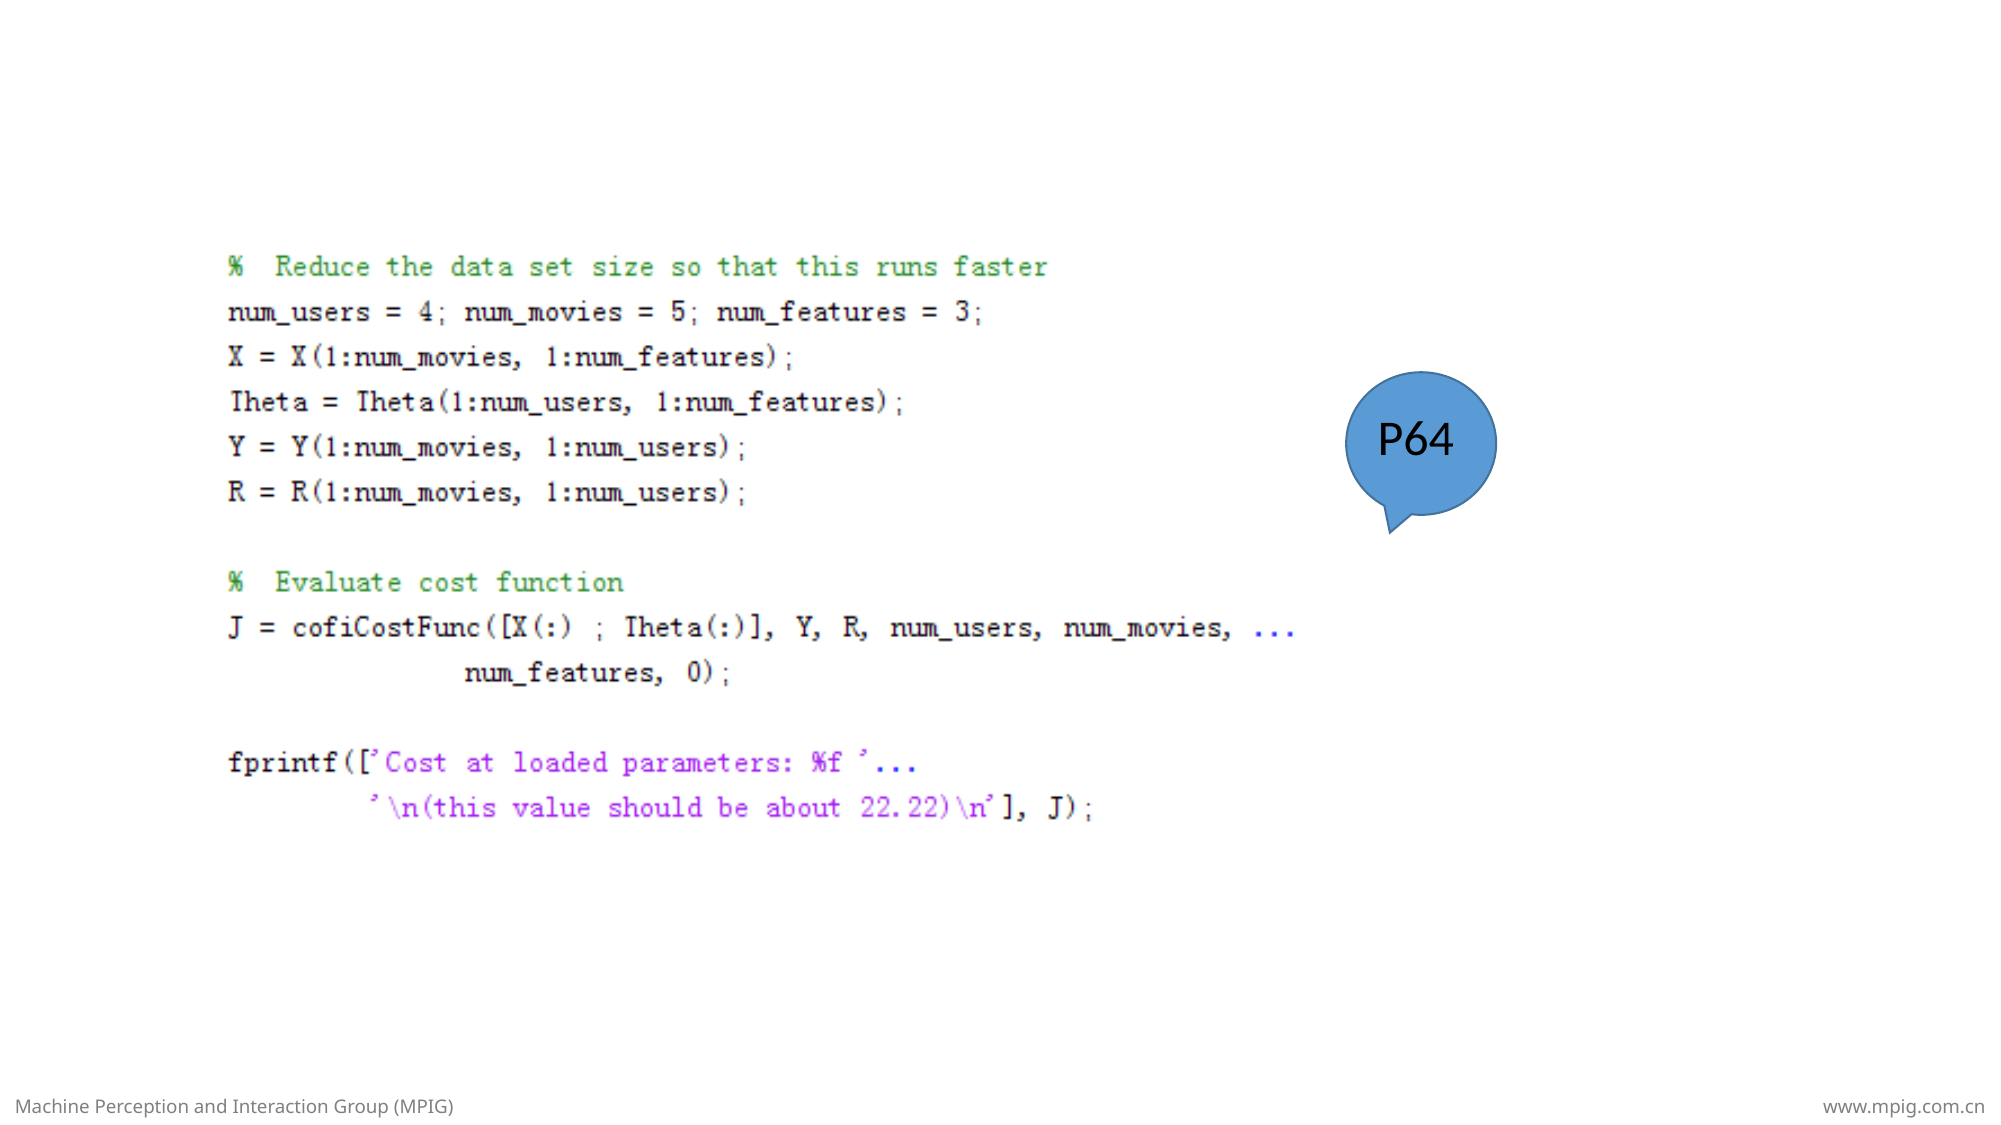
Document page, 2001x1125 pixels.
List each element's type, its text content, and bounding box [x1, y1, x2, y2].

text_box [1401, 371, 1481, 398]
picture [189, 229, 1401, 858]
text_box [1401, 405, 1498, 525]
text_box P64 [1401, 398, 1486, 473]
